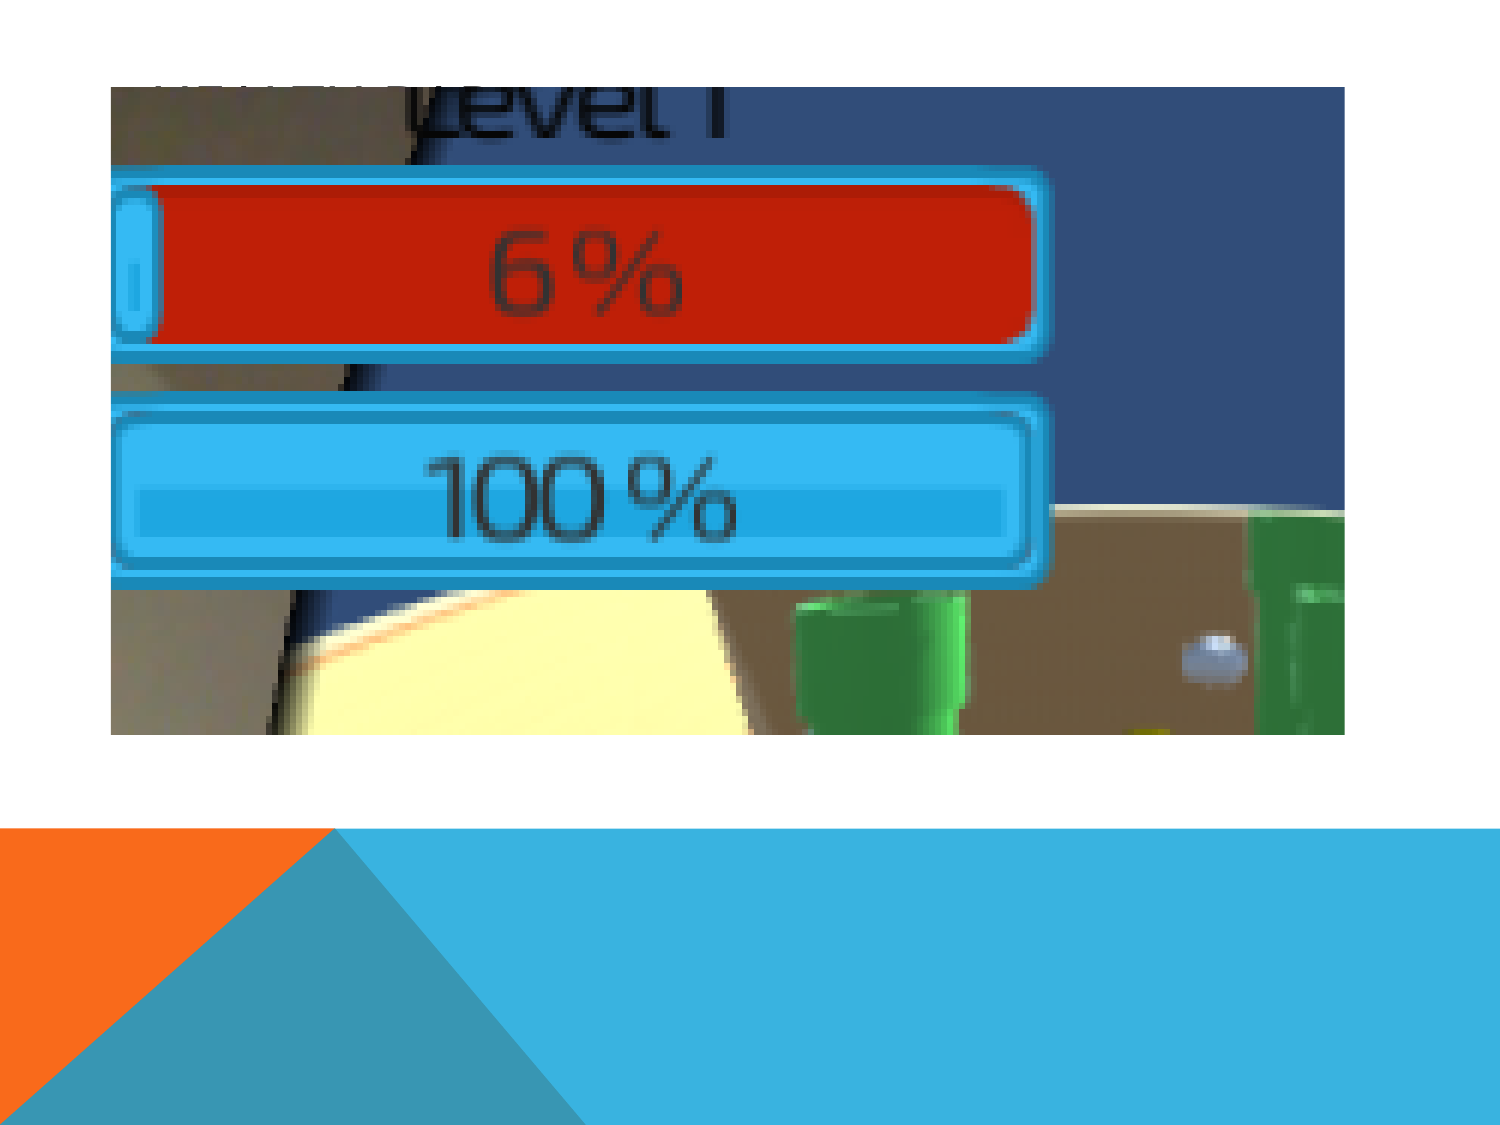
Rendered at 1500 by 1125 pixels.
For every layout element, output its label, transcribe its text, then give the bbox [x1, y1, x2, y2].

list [110, 87, 1345, 735]
title Health BAr [135, 60, 1369, 150]
